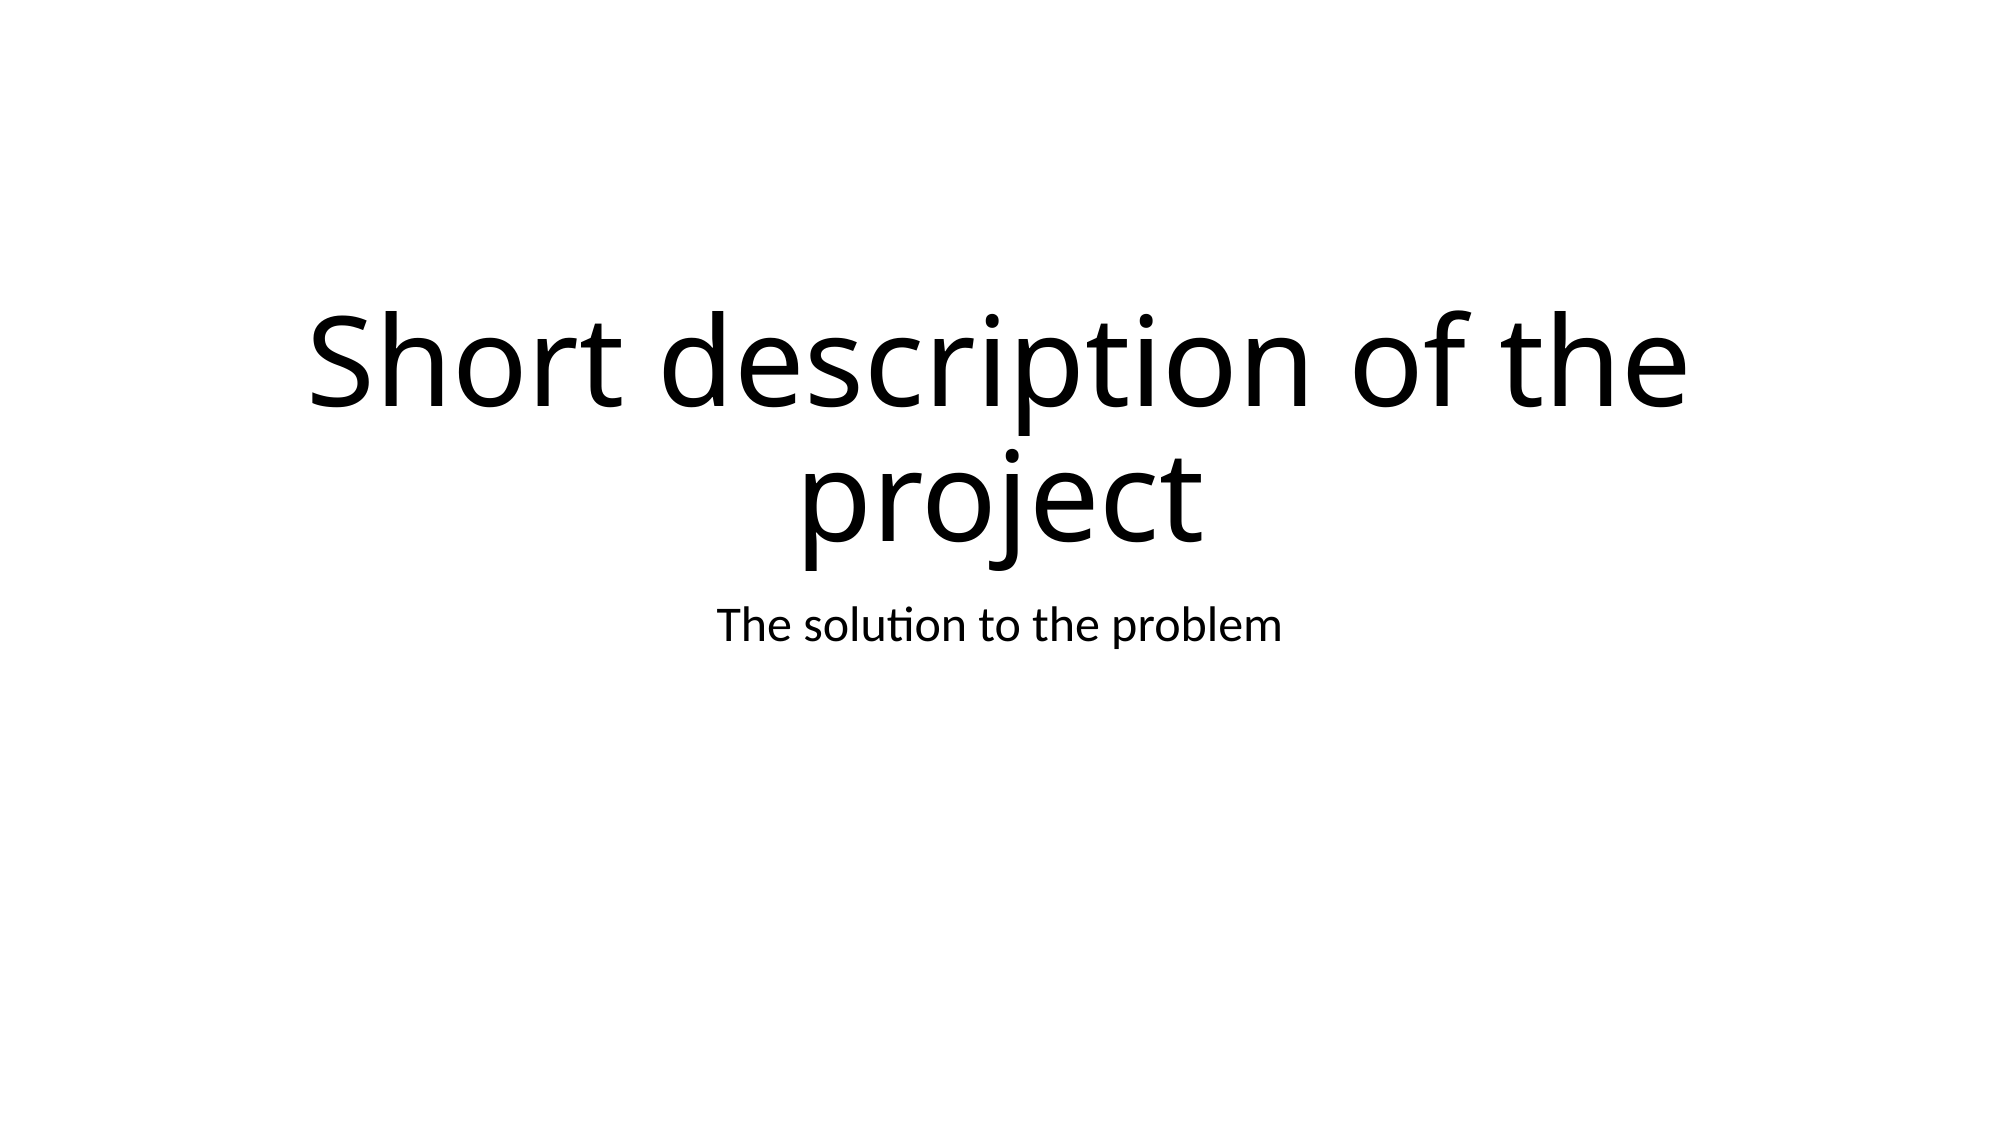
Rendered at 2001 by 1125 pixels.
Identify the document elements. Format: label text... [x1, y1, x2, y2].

title Short description of the project [249, 184, 1750, 576]
subtitle The solution to the problem [249, 590, 1750, 863]
